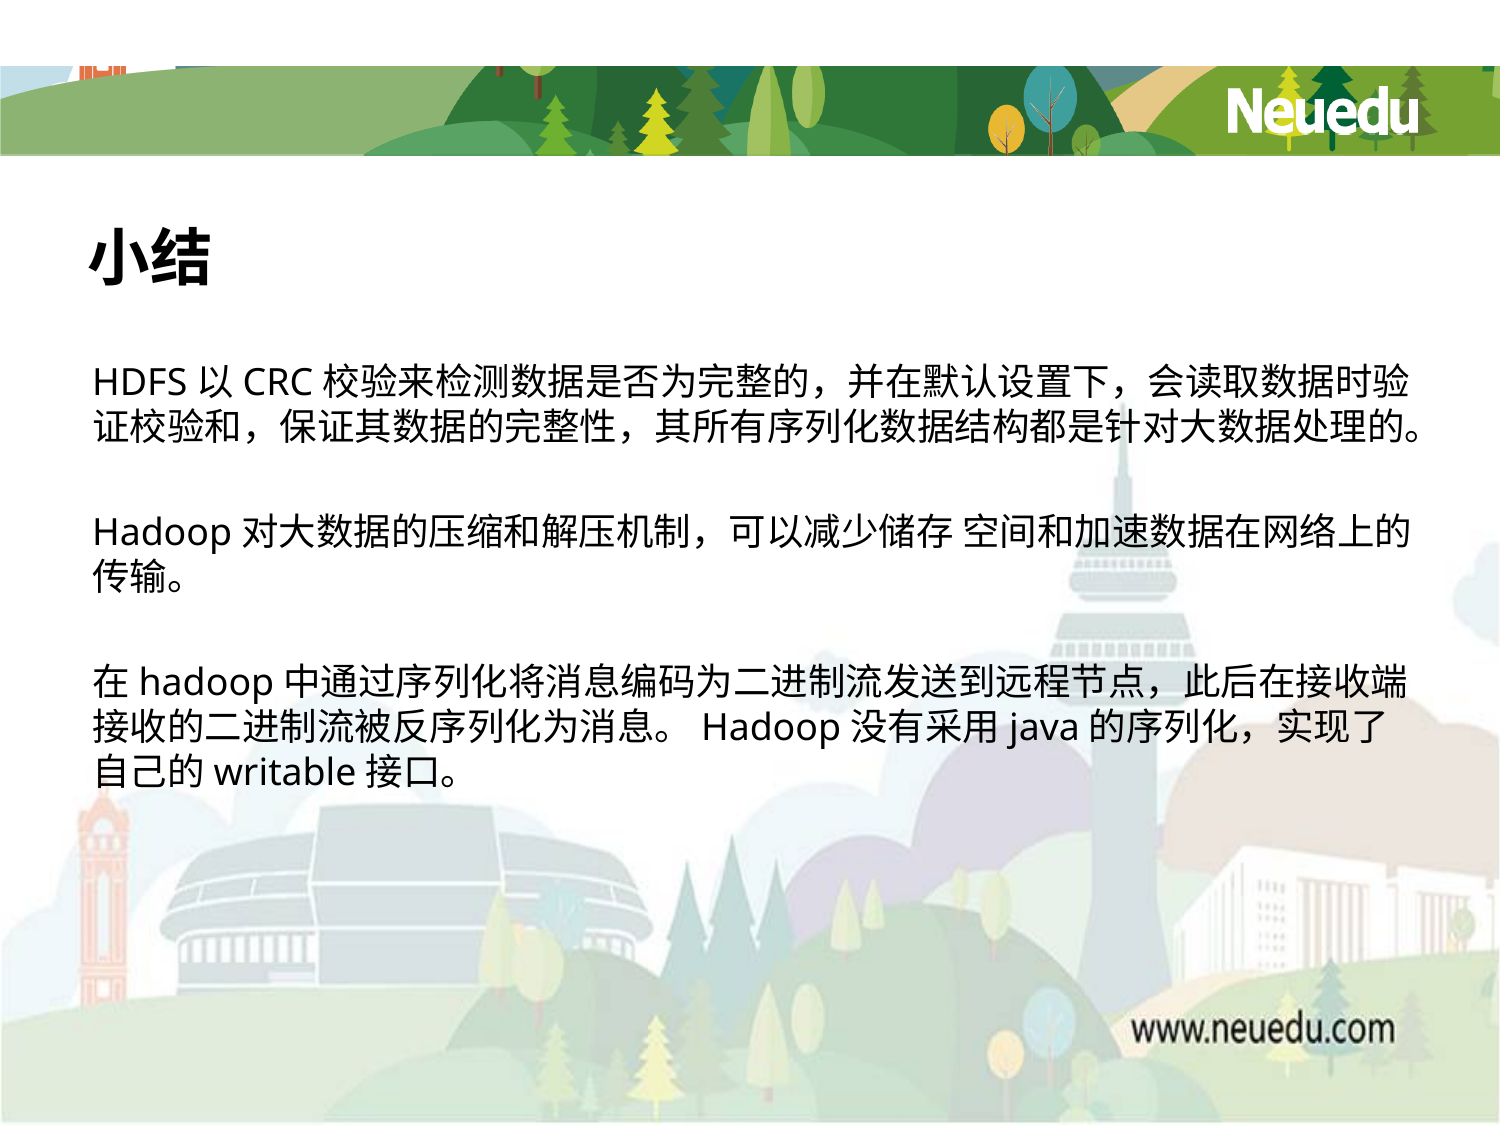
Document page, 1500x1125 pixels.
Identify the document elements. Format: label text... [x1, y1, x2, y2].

title 小结 [72, 184, 1423, 327]
picture [0, 0, 1500, 1125]
list HDFS以CRC校验来检测数据是否为完整的，并在默认设置下，会读取数据时验证校验和，保证其数据的完整性，其所有序列化数据结构都是针对大数据处理的。 Hadoop对大数据的压缩和解压机制，可以减少储存 空间和加速数据在网络上的传输。 在hadoop中通过序列化将消息编码为二进制流发送到远程节点，此后在接收端接收的二进制流被反序列化为消息。Hadoop没有采用java的序列化，实现了自己的writable接口。 [77, 349, 1441, 965]
